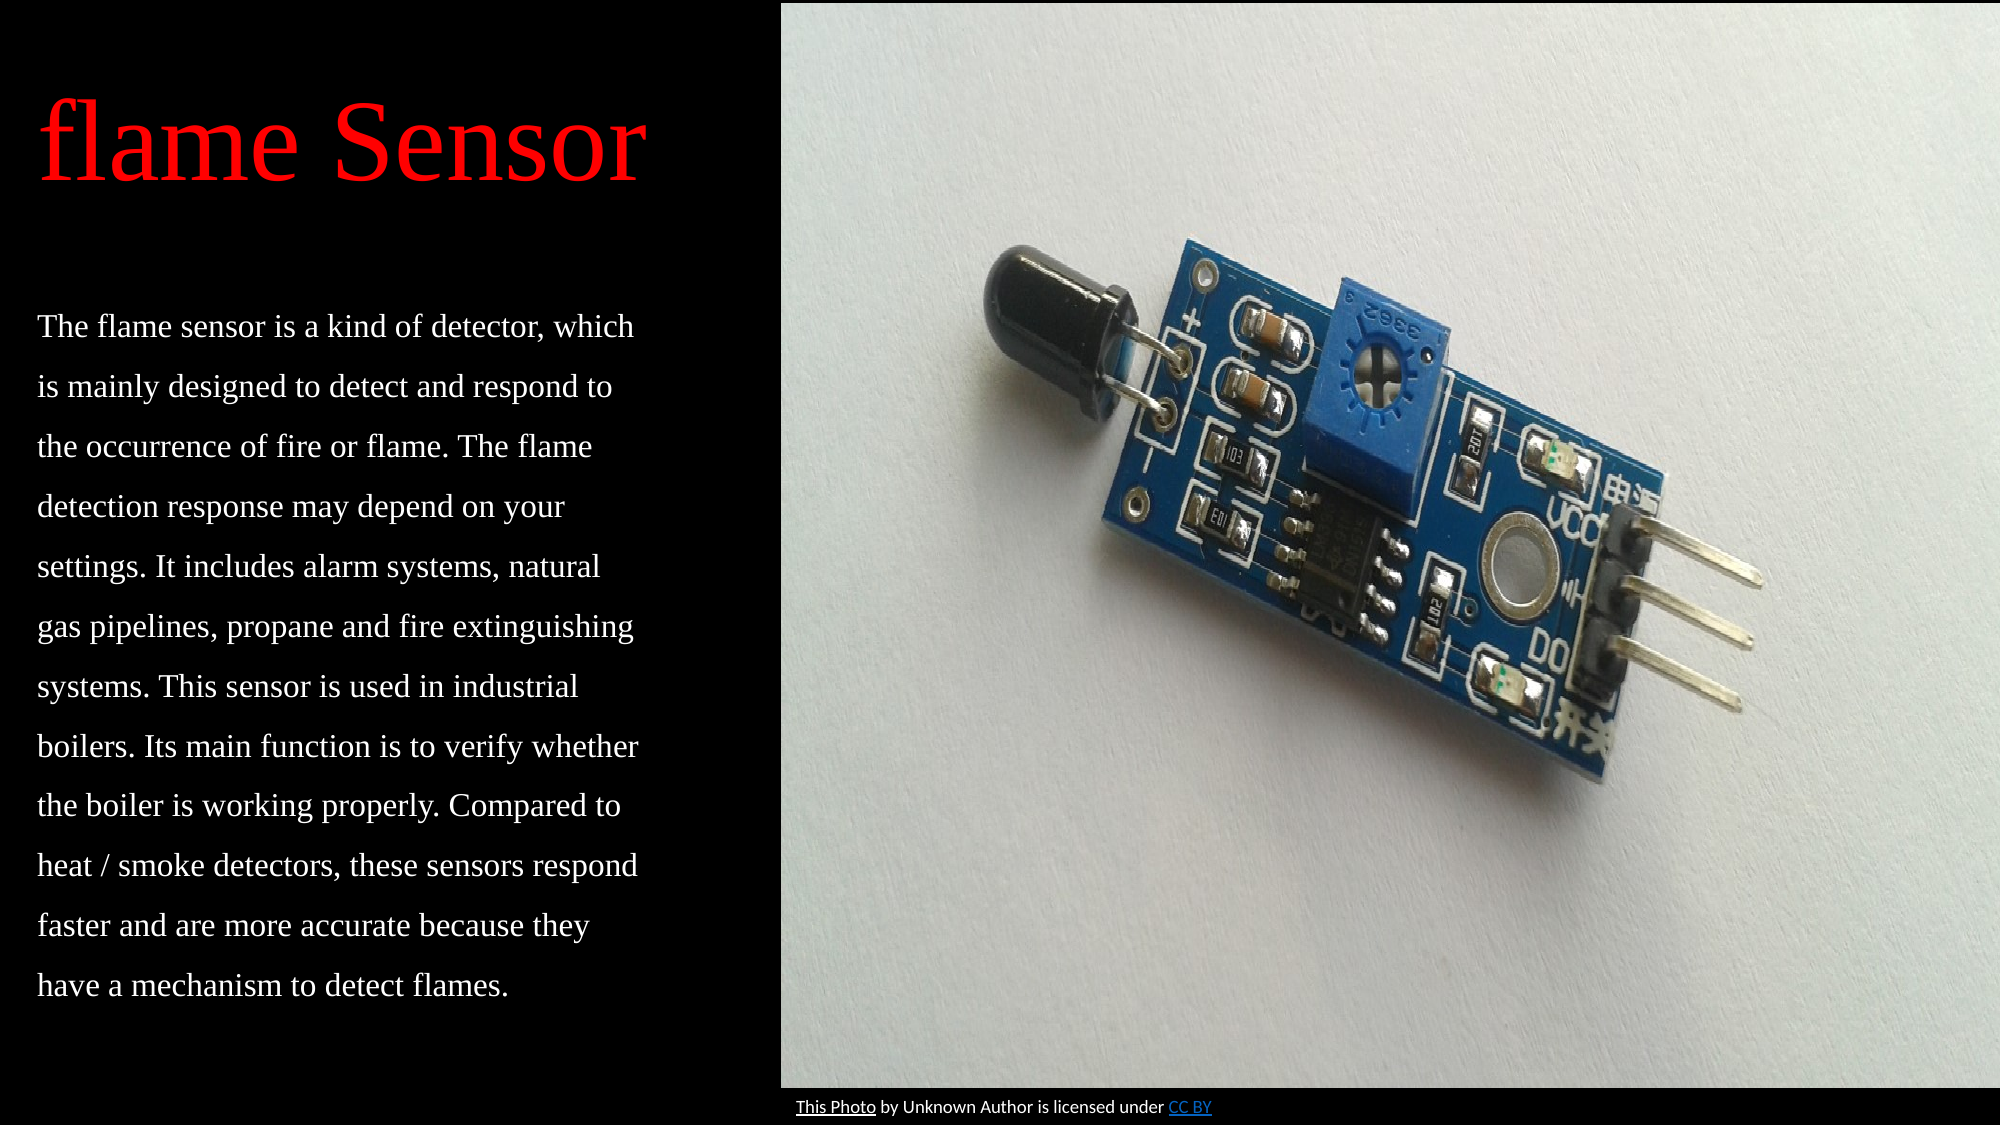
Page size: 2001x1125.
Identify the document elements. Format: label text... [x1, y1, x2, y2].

title flame Sensor [22, 0, 668, 214]
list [781, 3, 2000, 1088]
text_box This Photo by Unknown Author is licensed under CC BY [781, 1088, 2000, 1125]
list The flame sensor is a kind of detector, which is mainly designed to detect and respond to the occurrence of fire or flame. The flame detection response may depend on your settings. It includes alarm systems, natural gas pipelines, propane and fire extinguishing systems. This sensor is used in industrial boilers. Its main function is to verify whether the boiler is working properly. Compared to heat / smoke detectors, these sensors respond faster and are more accurate because they have a mechanism to detect flames. [22, 277, 668, 903]
